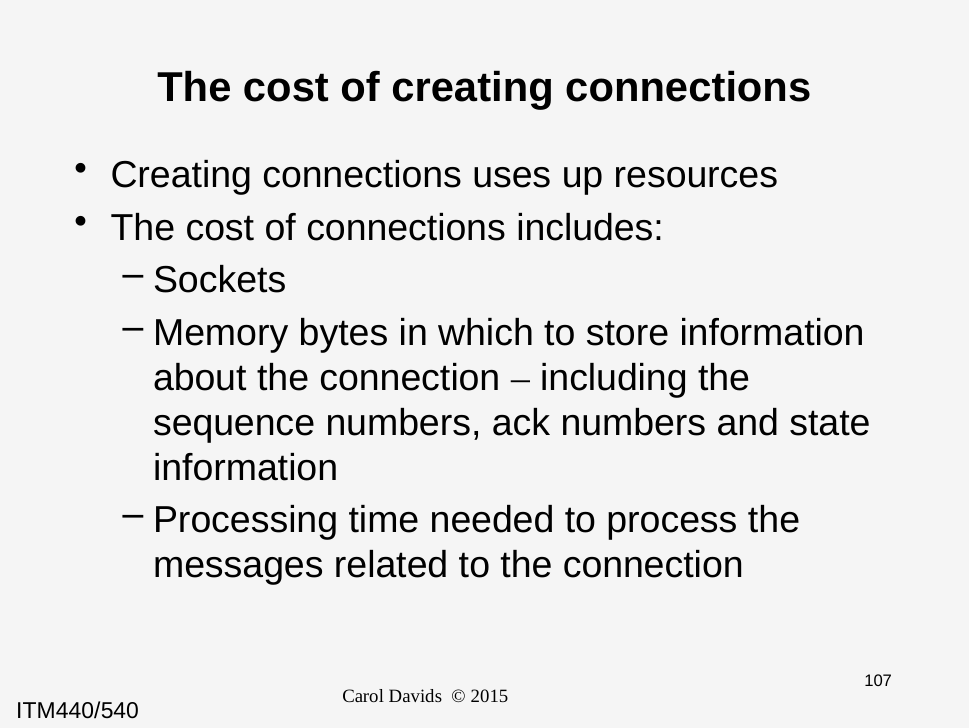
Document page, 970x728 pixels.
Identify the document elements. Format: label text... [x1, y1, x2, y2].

list Creating connections uses up resources The cost of connections includes: Sockets Memory bytes in which to store information about the connection – including the sequence numbers, ack numbers and state information Processing time needed to process the messages related to the connection [64, 145, 897, 647]
title The cost of creating connections [72, 32, 897, 138]
footer Carol Davids © 2015 [255, 678, 596, 728]
